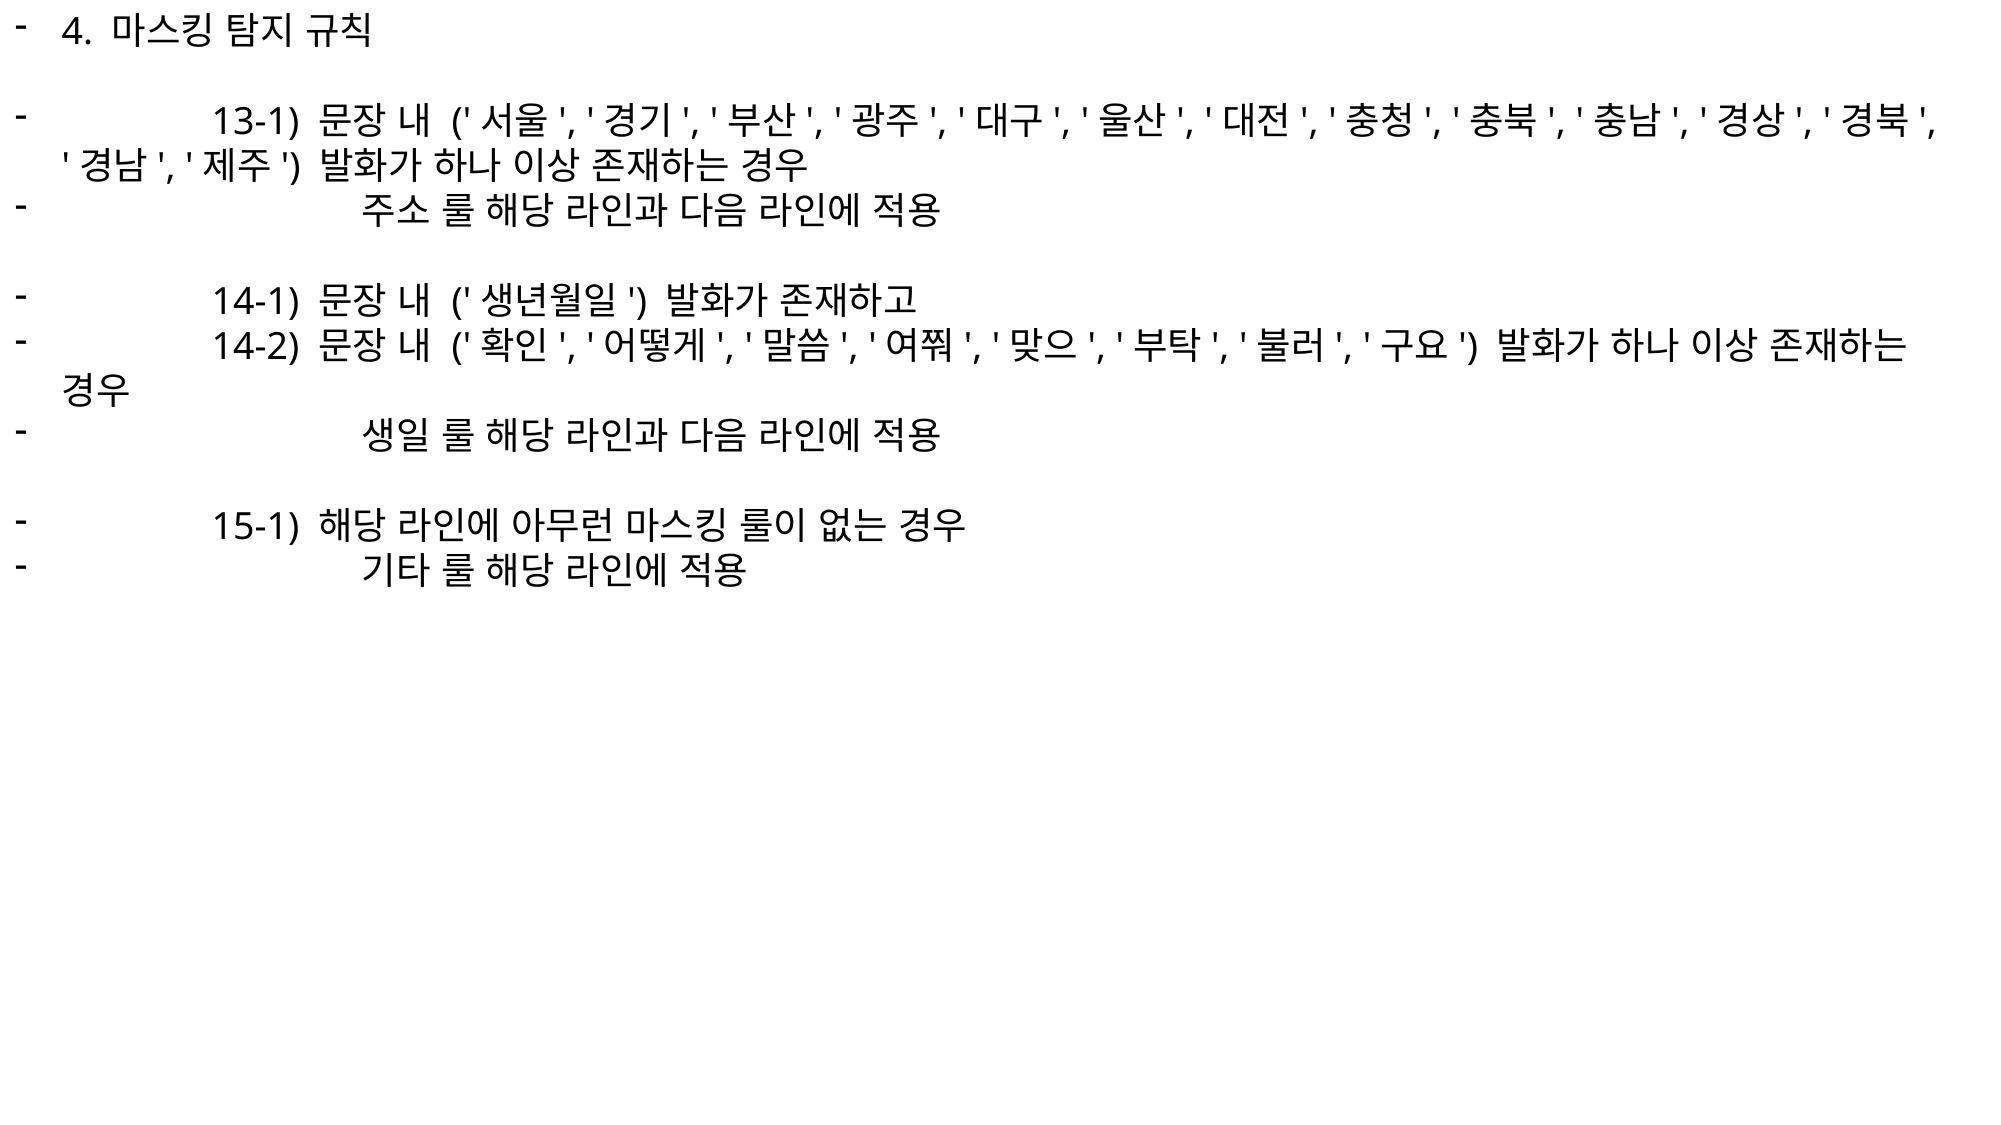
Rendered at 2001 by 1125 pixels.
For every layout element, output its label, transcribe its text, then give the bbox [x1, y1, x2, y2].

text_box 4. 마스킹 탐지 규칙 13-1) 문장 내 ('서울', '경기', '부산', '광주', '대구', '울산', '대전', '충청', '충북', '충남', '경상', '경북', '경남', '제주') 발화가 하나 이상 존재하는 경우 주소 룰 해당 라인과 다음 라인에 적용 14-1) 문장 내 ('생년월일') 발화가 존재하고 14-2) 문장 내 ('확인', '어떻게', '말씀', '여쭤', '맞으', '부탁', '불러', '구요') 발화가 하나 이상 존재하는 경우 생일 룰 해당 라인과 다음 라인에 적용 15-1) 해당 라인에 아무런 마스킹 룰이 없는 경우 기타 룰 해당 라인에 적용 [0, 0, 2000, 600]
